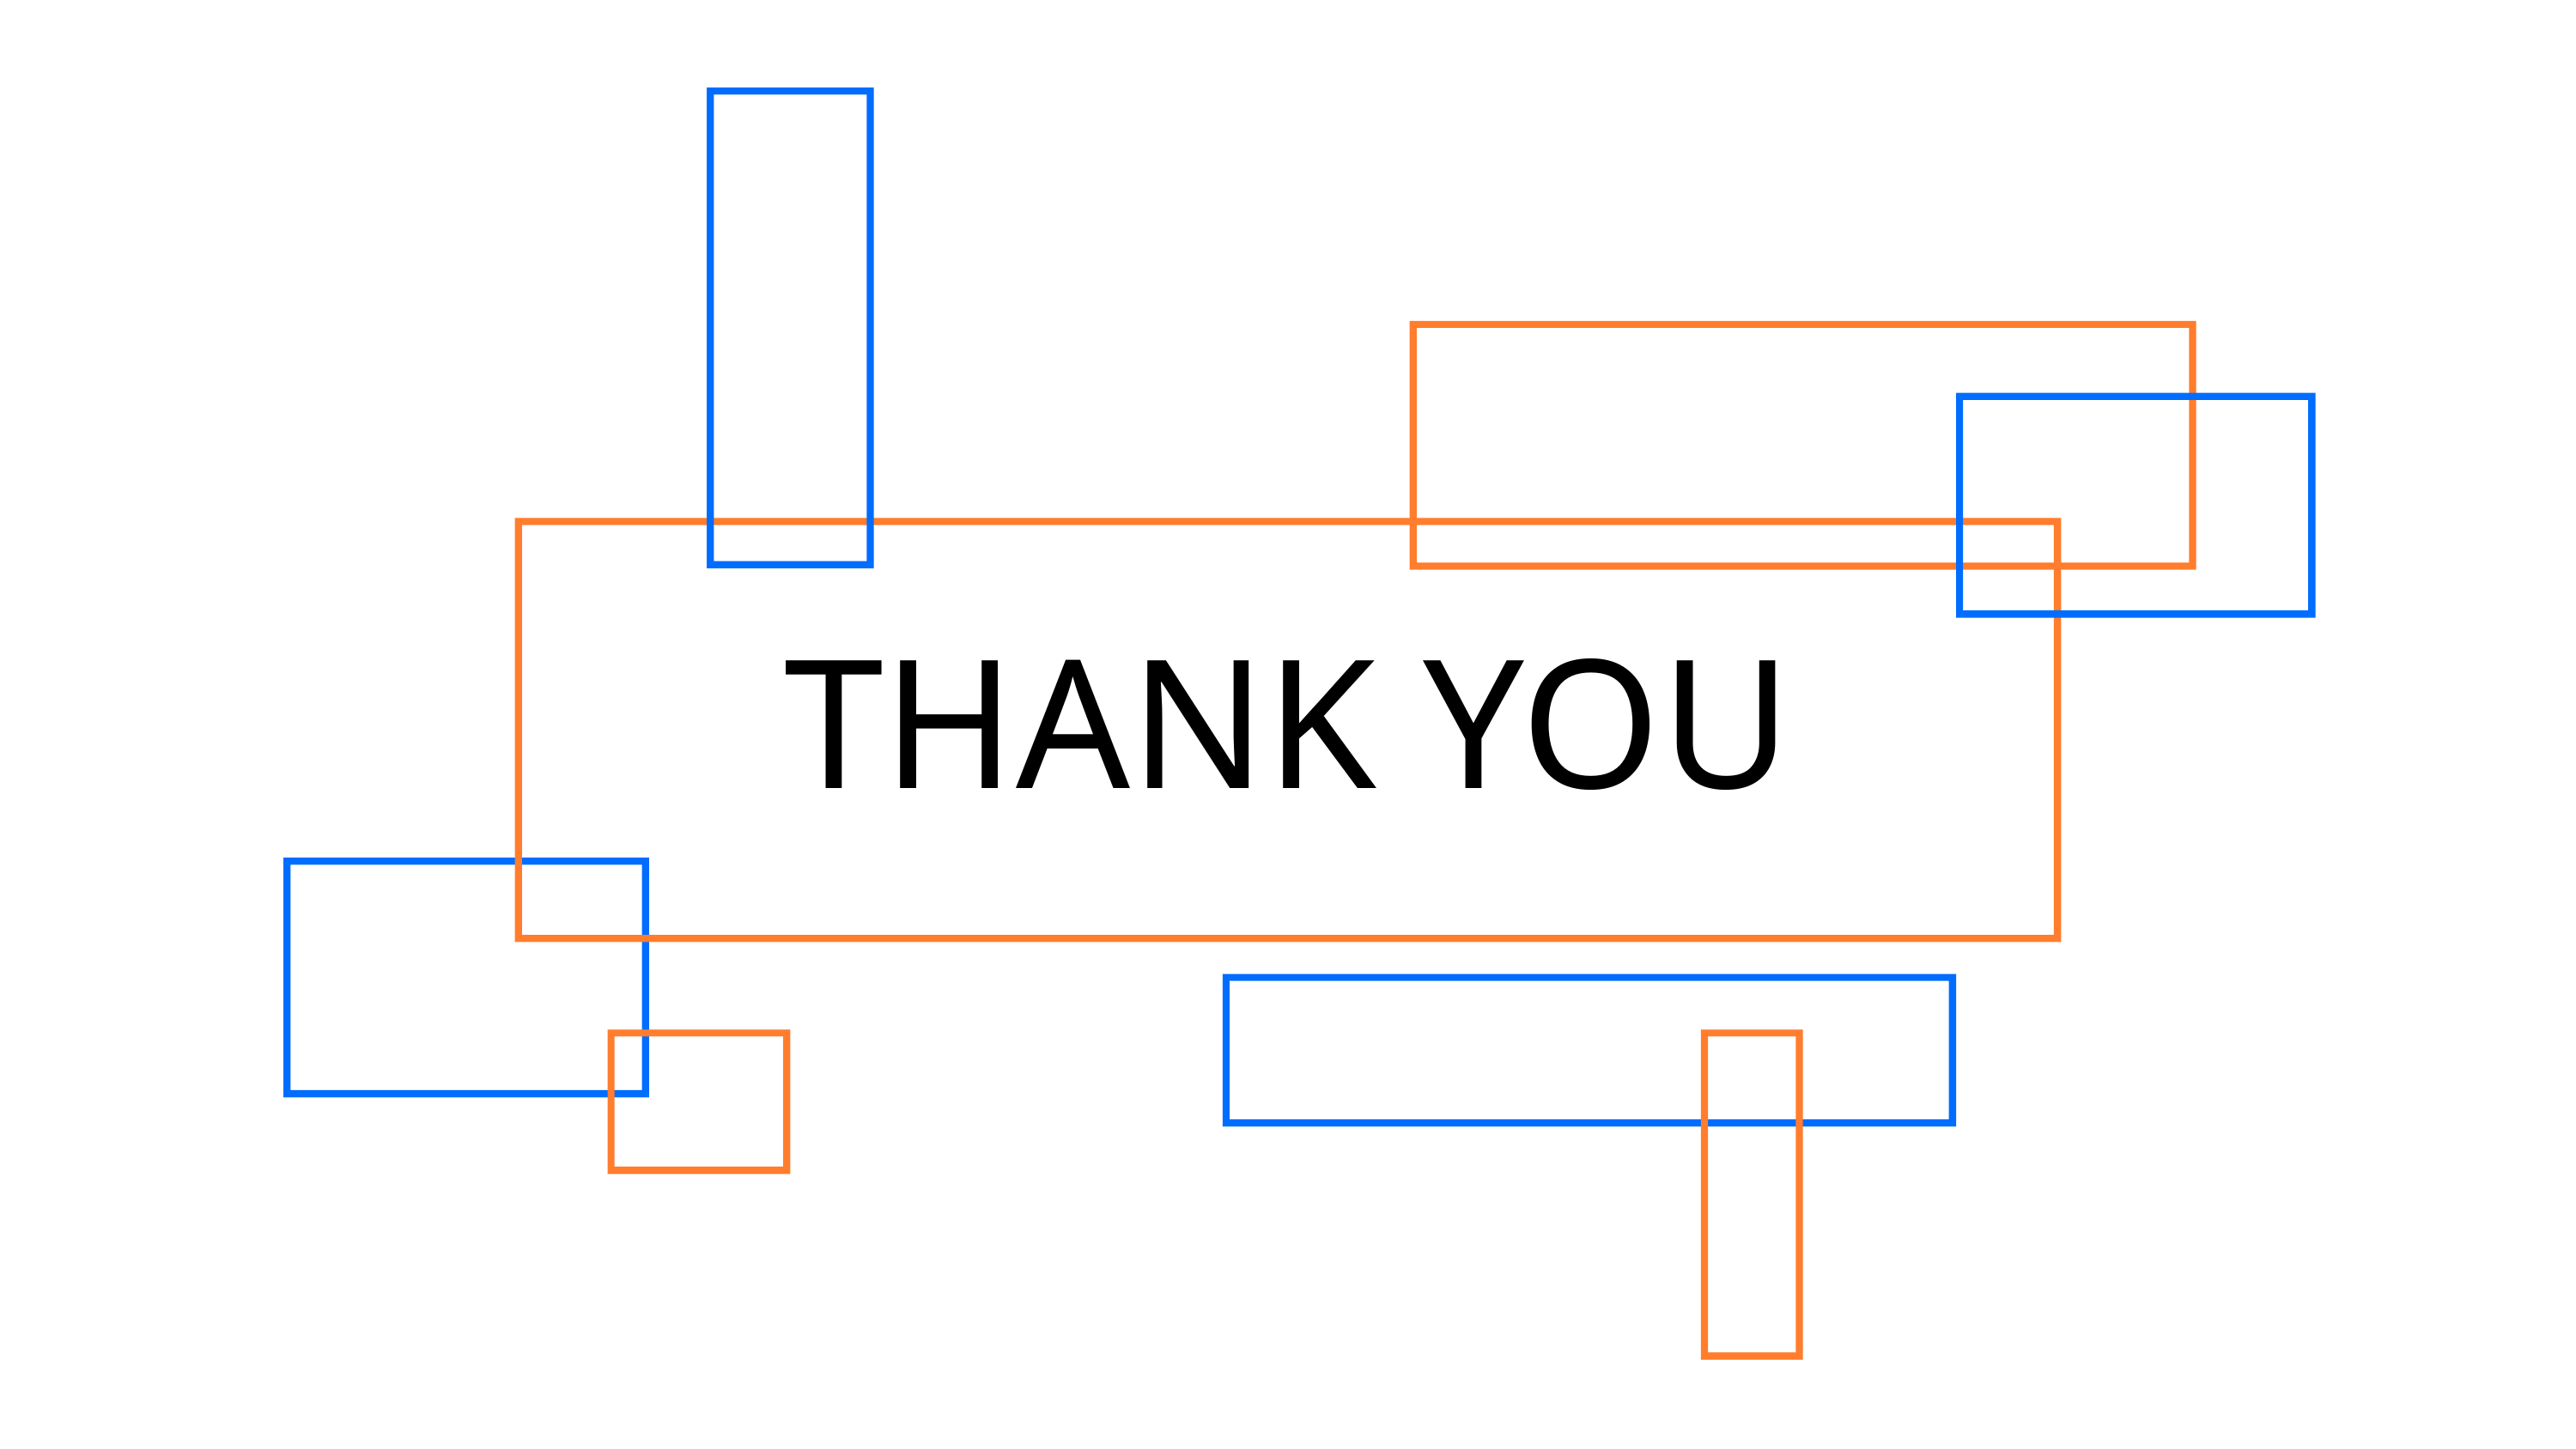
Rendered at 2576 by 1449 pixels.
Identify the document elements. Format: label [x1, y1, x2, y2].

text_box [1955, 392, 2316, 618]
text_box [607, 1029, 791, 1174]
text_box [706, 87, 874, 569]
text_box [1700, 1029, 1803, 1361]
text_box [1222, 973, 1957, 1127]
text_box [1409, 320, 2196, 517]
text_box [514, 518, 2062, 943]
text_box [283, 857, 650, 1098]
